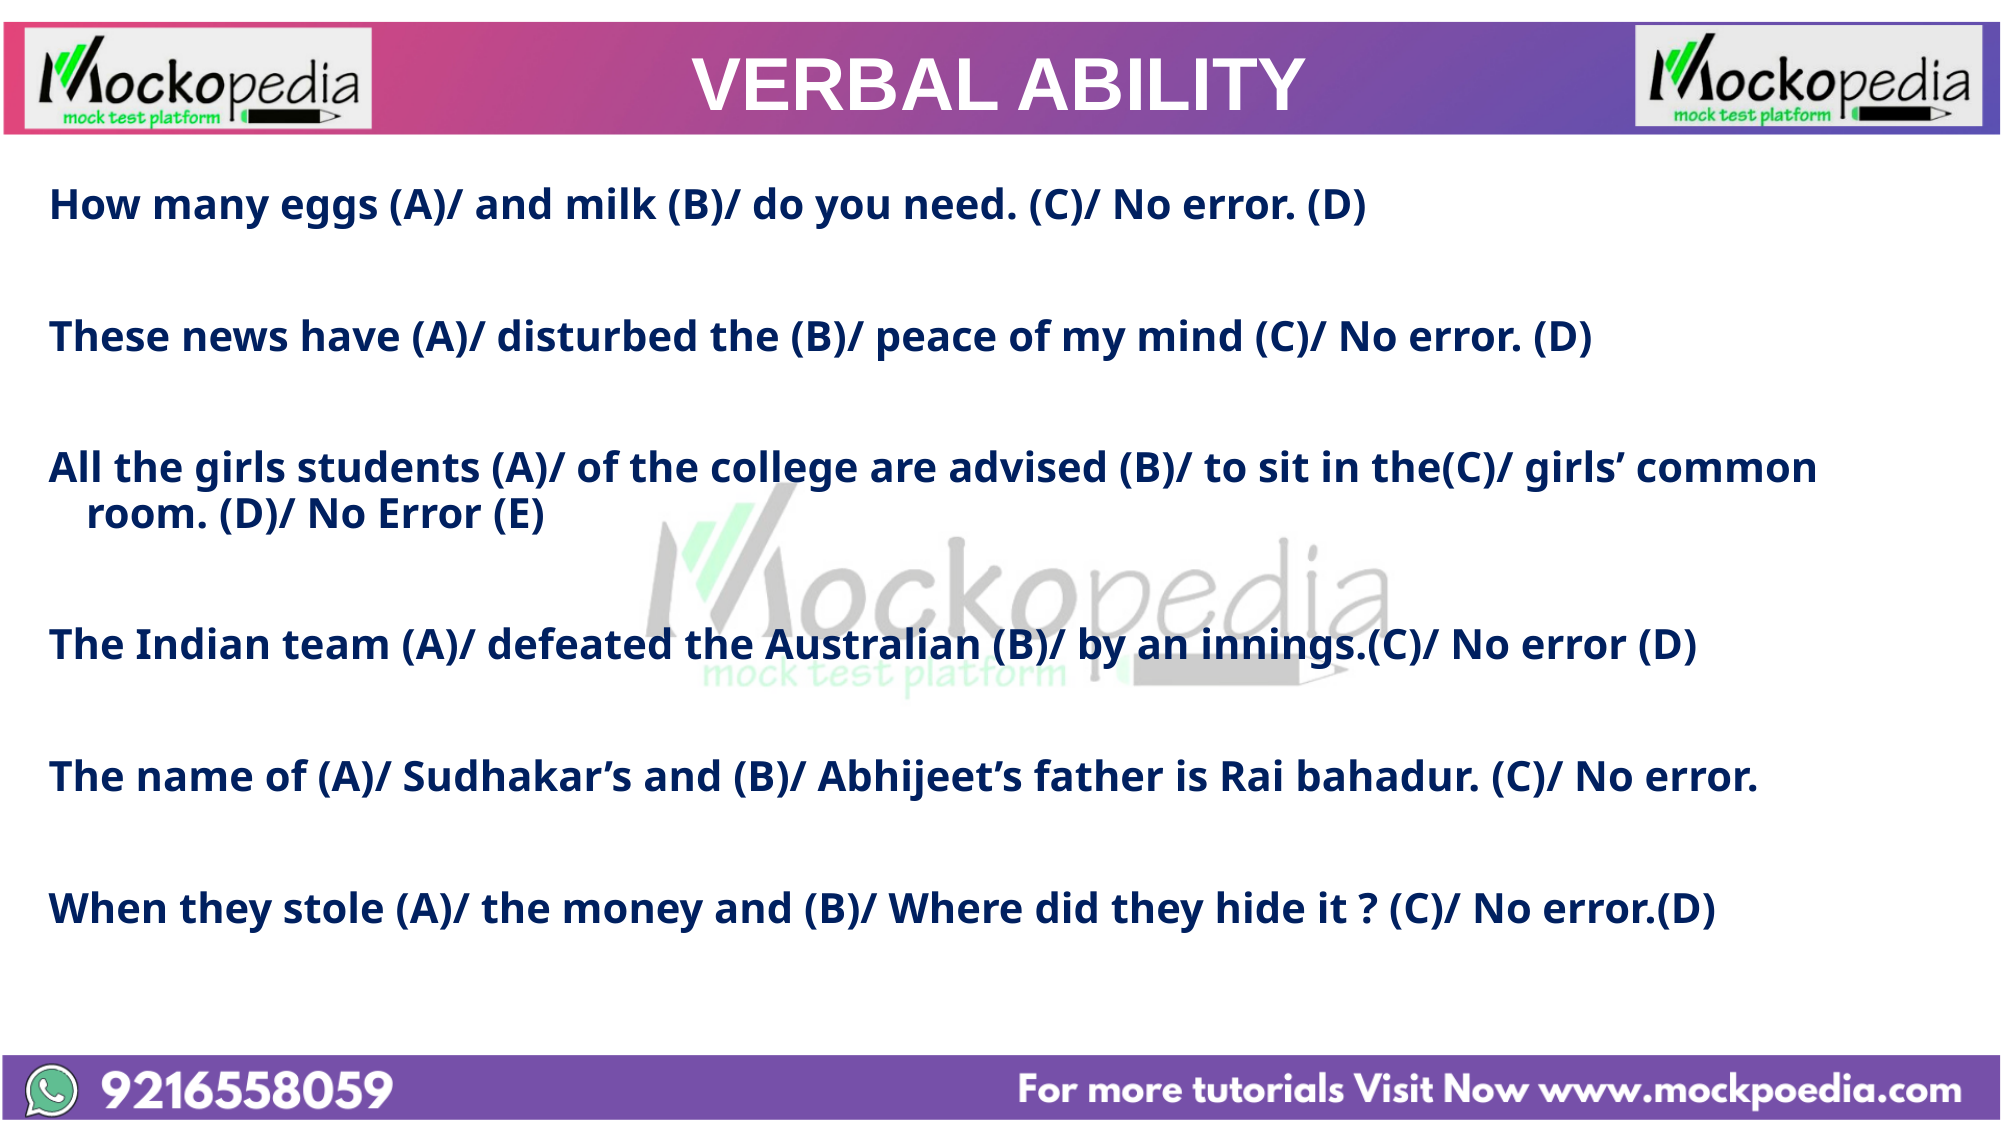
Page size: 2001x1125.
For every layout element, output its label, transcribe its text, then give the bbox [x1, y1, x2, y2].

picture [0, 0, 2001, 1125]
list How many eggs (A)/ and milk (B)/ do you need. (C)/ No error. (D) These news have (A)/ disturbed the (B)/ peace of my mind (C)/ No error. (D) All the girls students (A)/ of the college are advised (B)/ to sit in the(C)/ girls’ common room. (D)/ No Error (E) The Indian team (A)/ defeated the Australian (B)/ by an innings.(C)/ No error (D) The name of (A)/ Sudhakar’s and (B)/ Abhijeet’s father is Rai bahadur. (C)/ No error. When they stole (A)/ the money and (B)/ Where did they hide it ? (C)/ No error.(D) [33, 175, 1959, 1053]
title VERBAL ABILITY [41, 31, 1959, 142]
